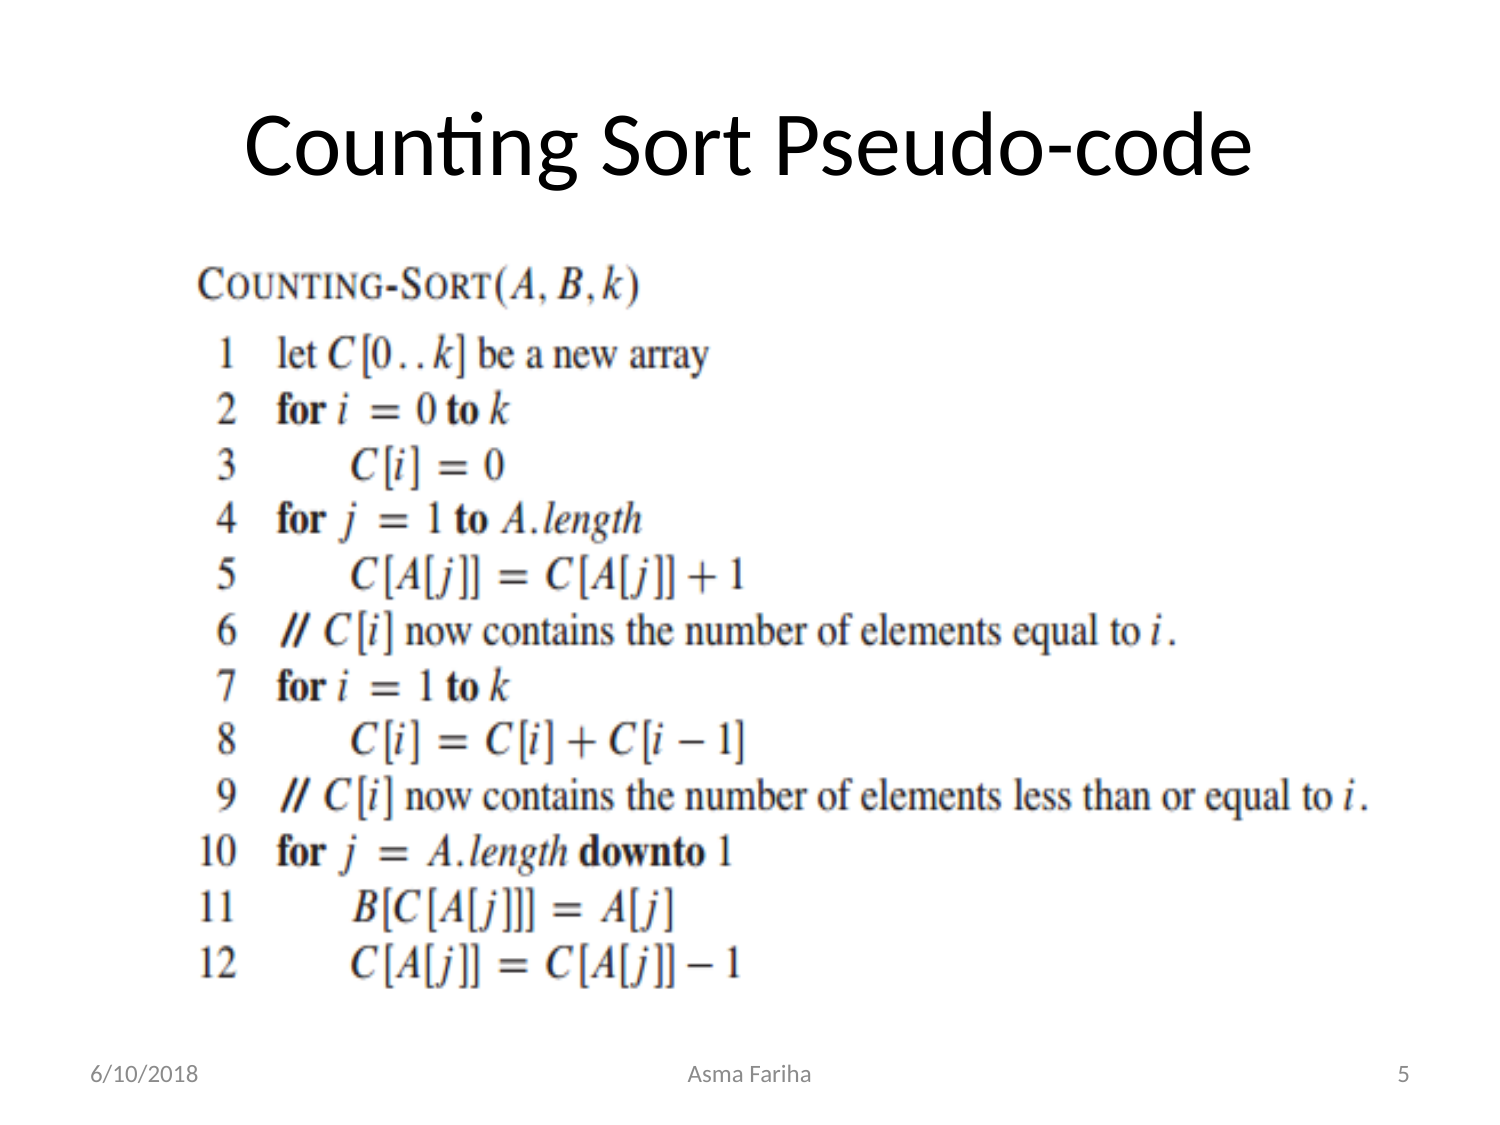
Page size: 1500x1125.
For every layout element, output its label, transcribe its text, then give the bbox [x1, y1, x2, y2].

title Counting Sort Pseudo-code [75, 45, 1425, 233]
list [174, 249, 1388, 1013]
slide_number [75, 1042, 425, 1103]
footer Asma Fariha [512, 1042, 988, 1103]
slide_number 5 [1074, 1042, 1425, 1103]
